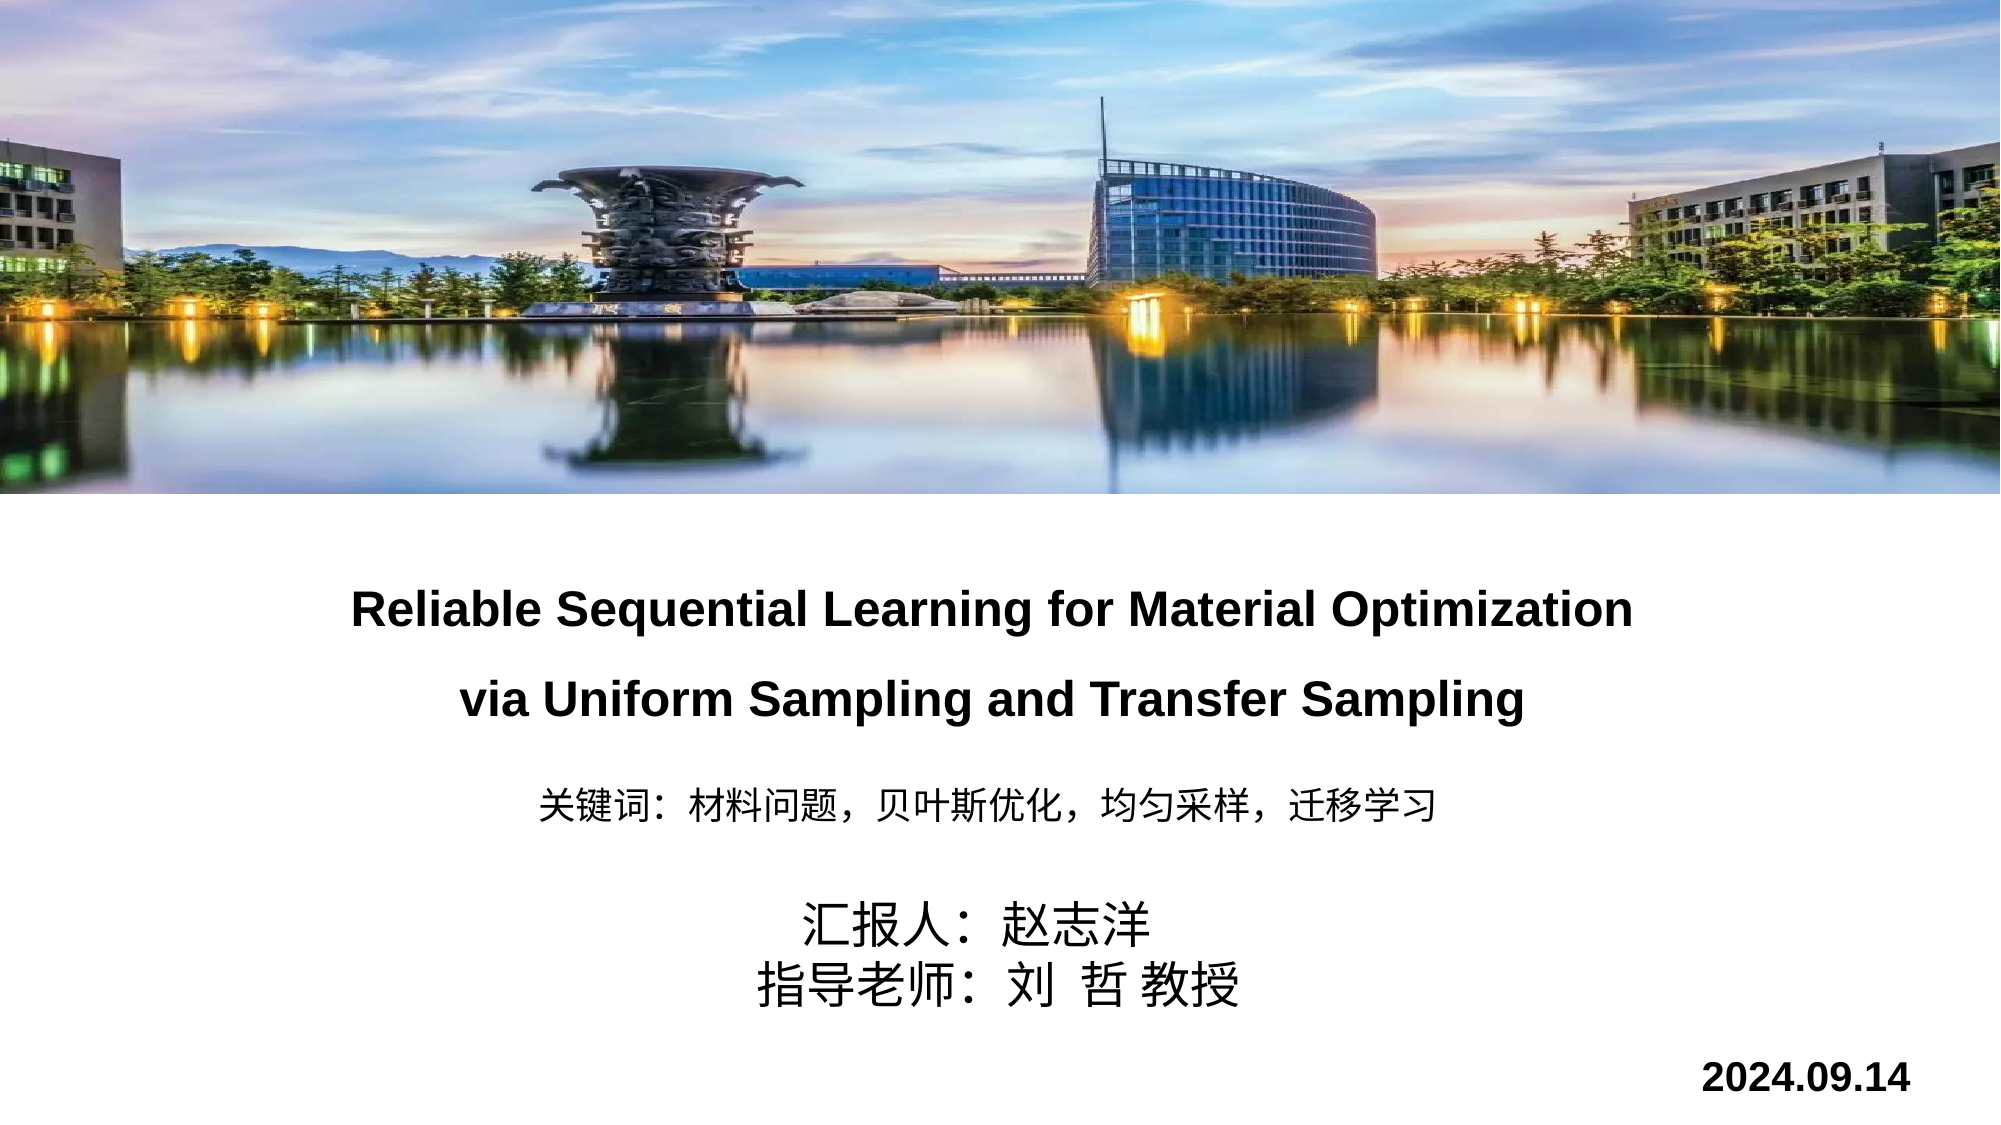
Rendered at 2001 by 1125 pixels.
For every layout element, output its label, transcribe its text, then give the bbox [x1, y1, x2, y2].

text_box 2024.09.14 [1686, 1042, 1926, 1107]
text_box Reliable Sequential Learning for Material Optimization via Uniform Sampling and Transfer Sampling [40, 538, 1960, 734]
text_box 汇报人：赵志洋 指导老师：刘 哲 教授 [476, 886, 1476, 1022]
picture [0, 0, 2000, 494]
text_box 关键词：材料问题，贝叶斯优化，均匀采样，迁移学习 [523, 774, 1477, 835]
